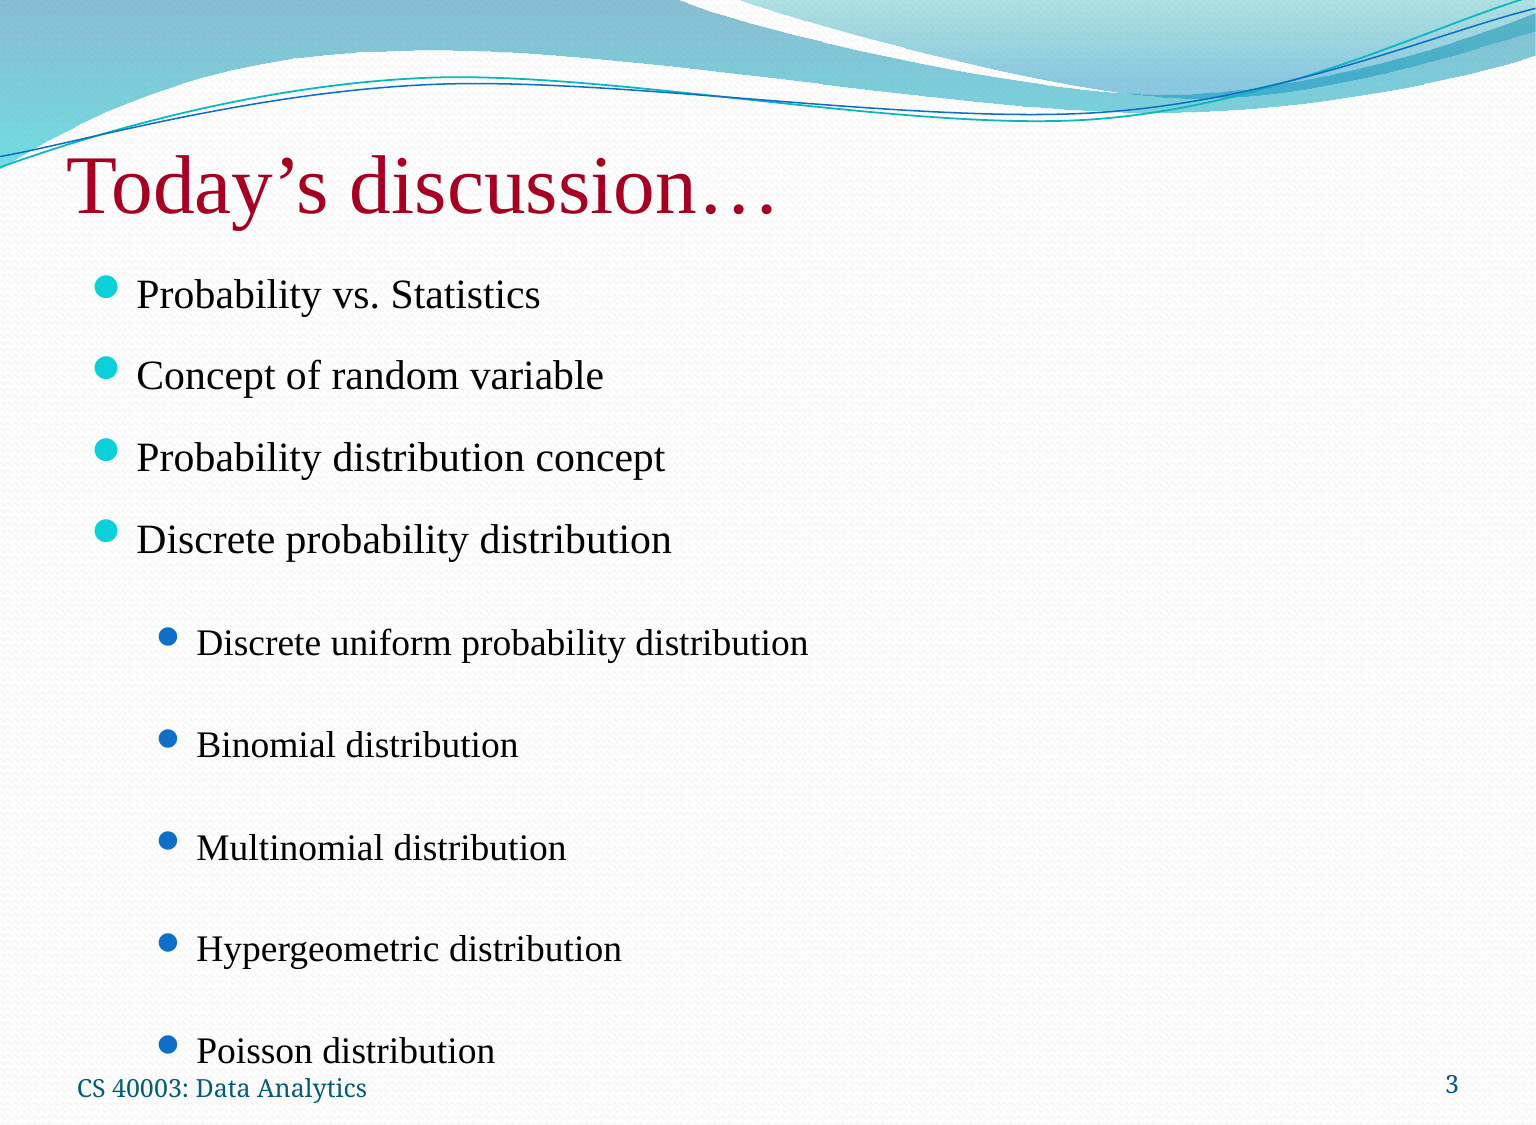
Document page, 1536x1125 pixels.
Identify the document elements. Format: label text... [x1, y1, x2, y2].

slide_number CS 40003: Data Analytics [76, 1042, 436, 1103]
list Probability vs. Statistics Concept of random variable Probability distribution concept Discrete probability distribution Discrete uniform probability distribution Binomial distribution Multinomial distribution Hypergeometric distribution Poisson distribution [76, 259, 1472, 980]
title Today’s discussion… [66, 42, 1449, 231]
slide_number 3 [1330, 1042, 1459, 1103]
